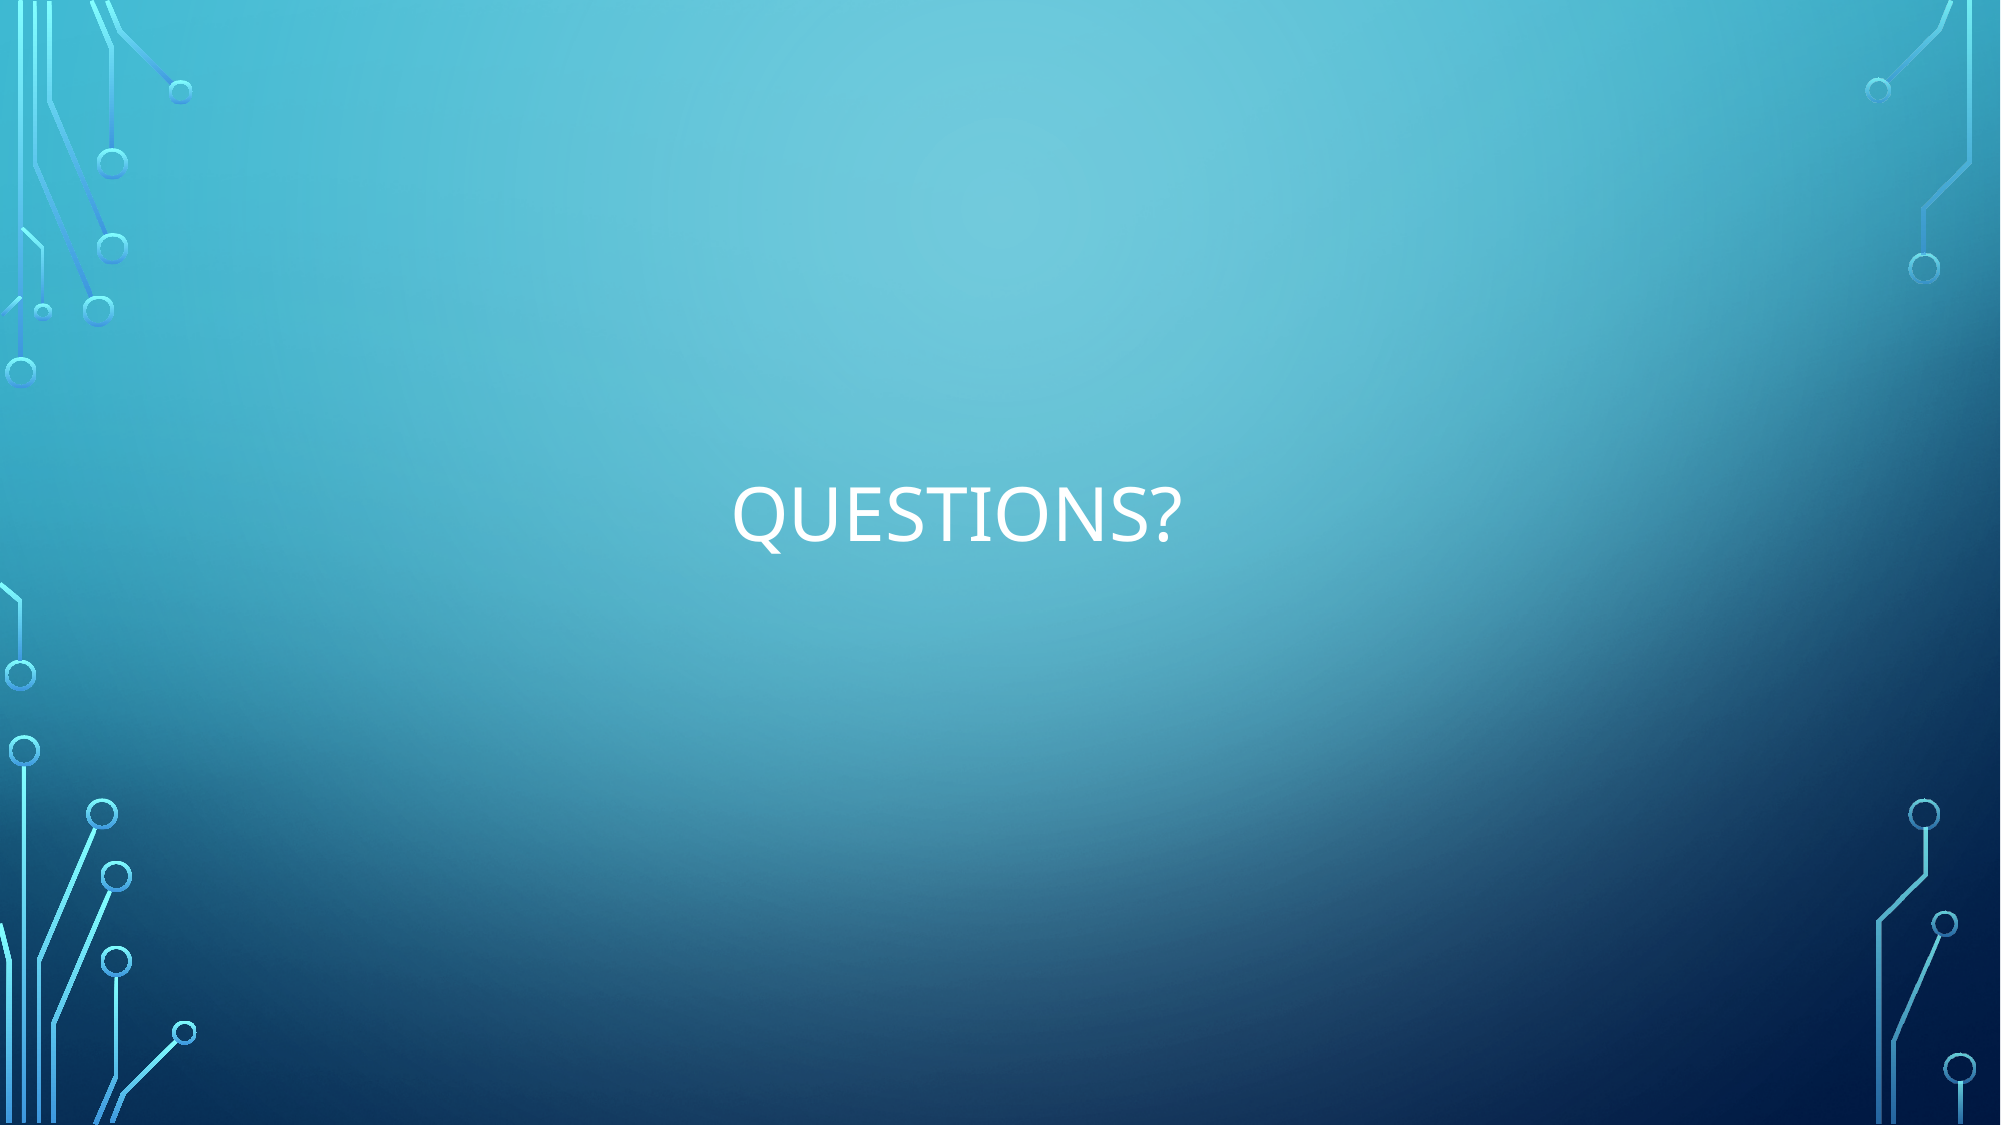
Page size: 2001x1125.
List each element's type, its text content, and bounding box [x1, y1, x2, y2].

title Questions? [715, 353, 1335, 682]
